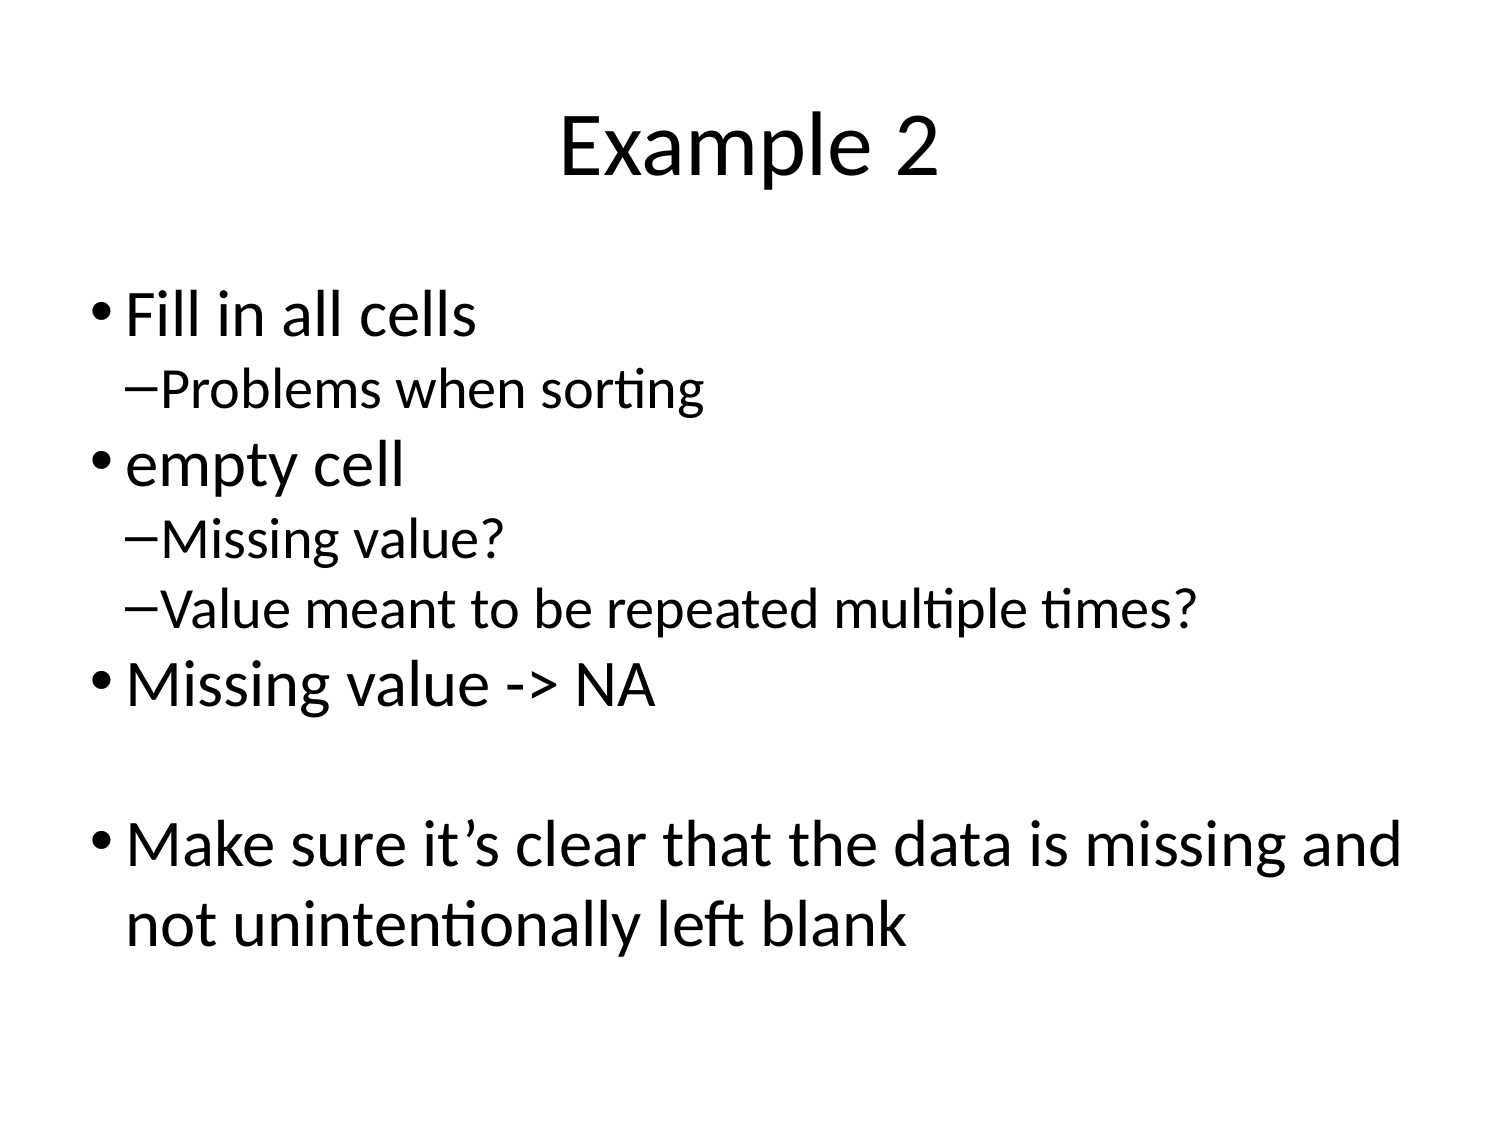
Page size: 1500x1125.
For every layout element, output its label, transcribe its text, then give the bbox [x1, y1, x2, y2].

text_box Example 2 [75, 45, 1425, 233]
text_box Fill in all cells Problems when sorting empty cell Missing value? Value meant to be repeated multiple times? Missing value -> NA Make sure it’s clear that the data is missing and not unintentionally left blank [75, 262, 1425, 1005]
